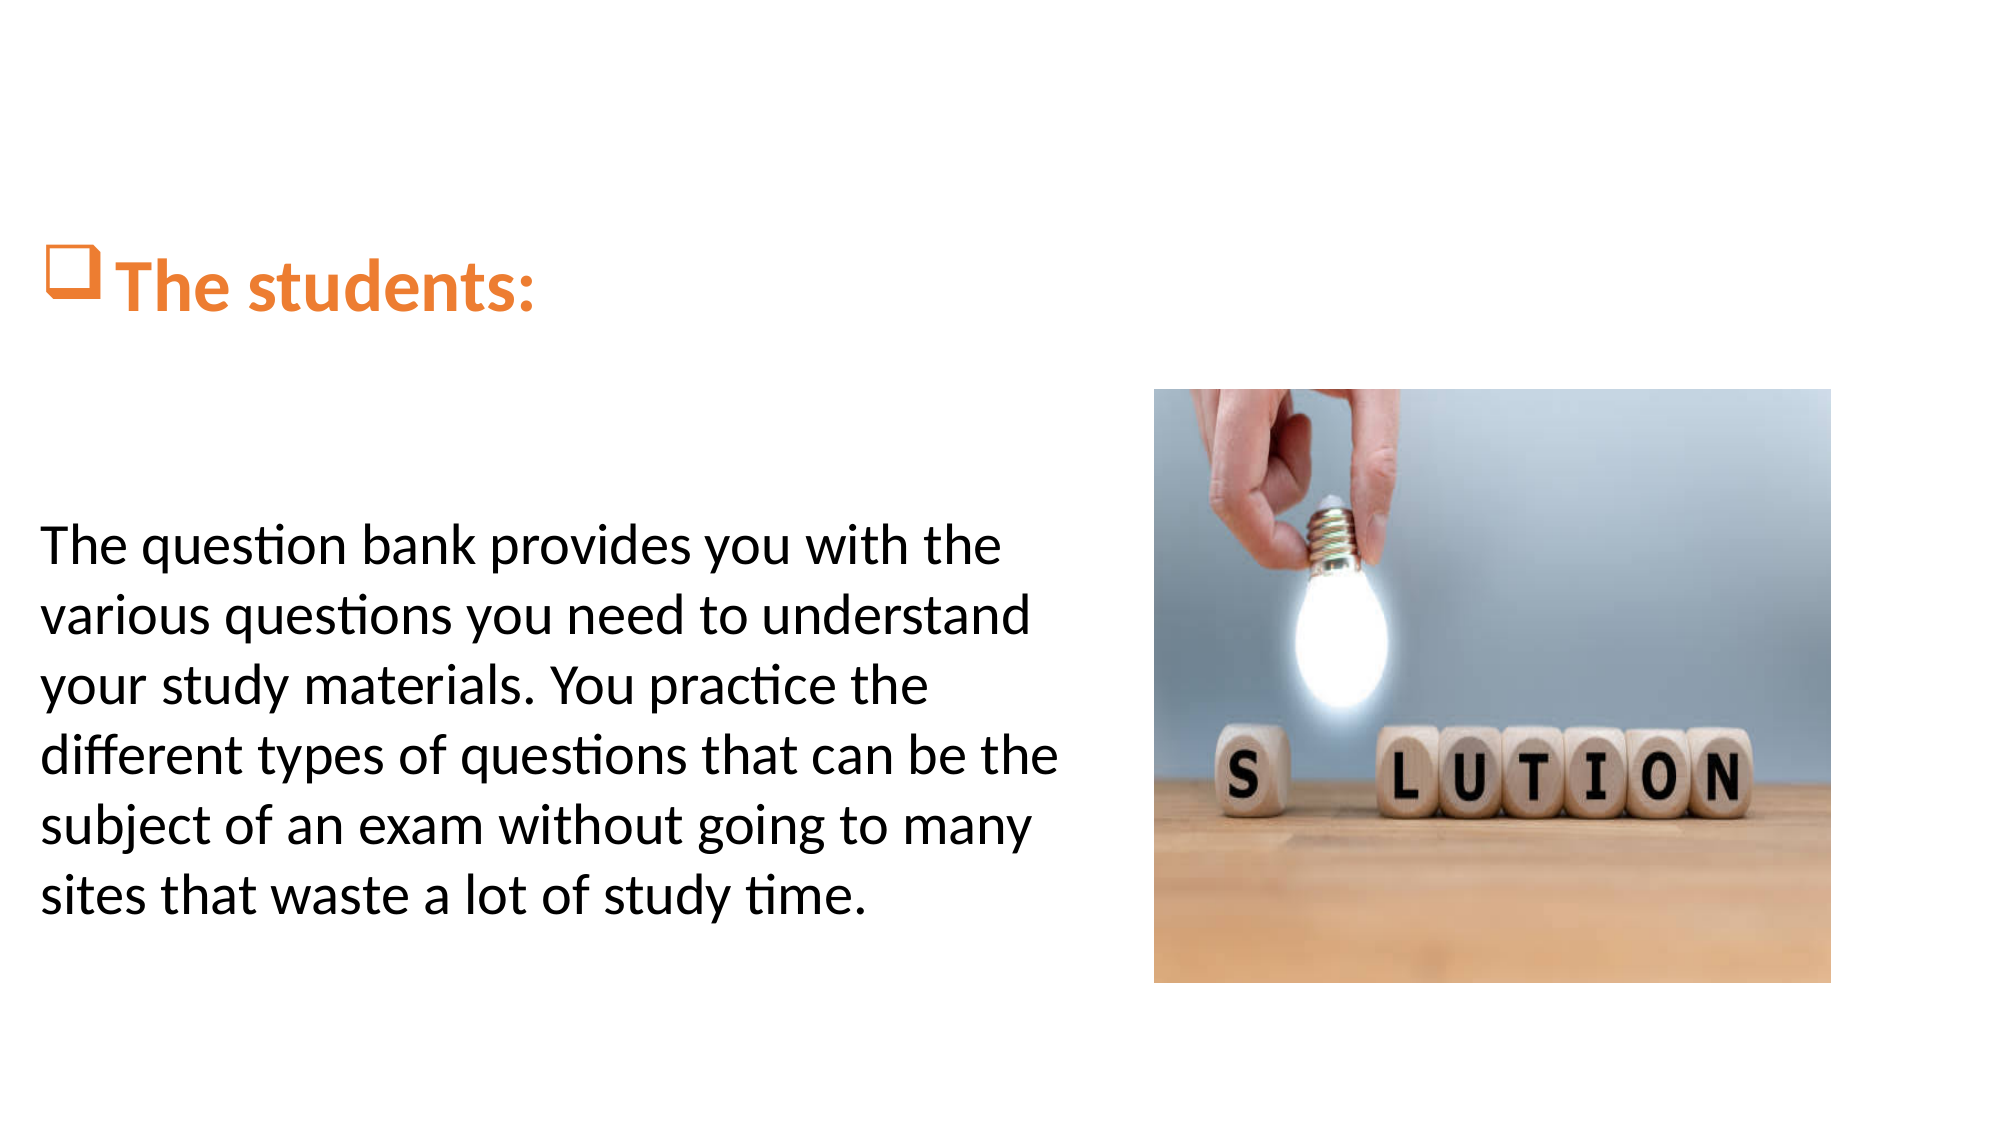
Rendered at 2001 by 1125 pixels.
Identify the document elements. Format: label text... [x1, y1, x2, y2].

text_box The students: The question bank provides you with the various questions you need to understand your study materials. You practice the different types of questions that can be the subject of an exam without going to many sites that waste a lot of study time. [25, 229, 1128, 1049]
picture [1154, 389, 1831, 983]
